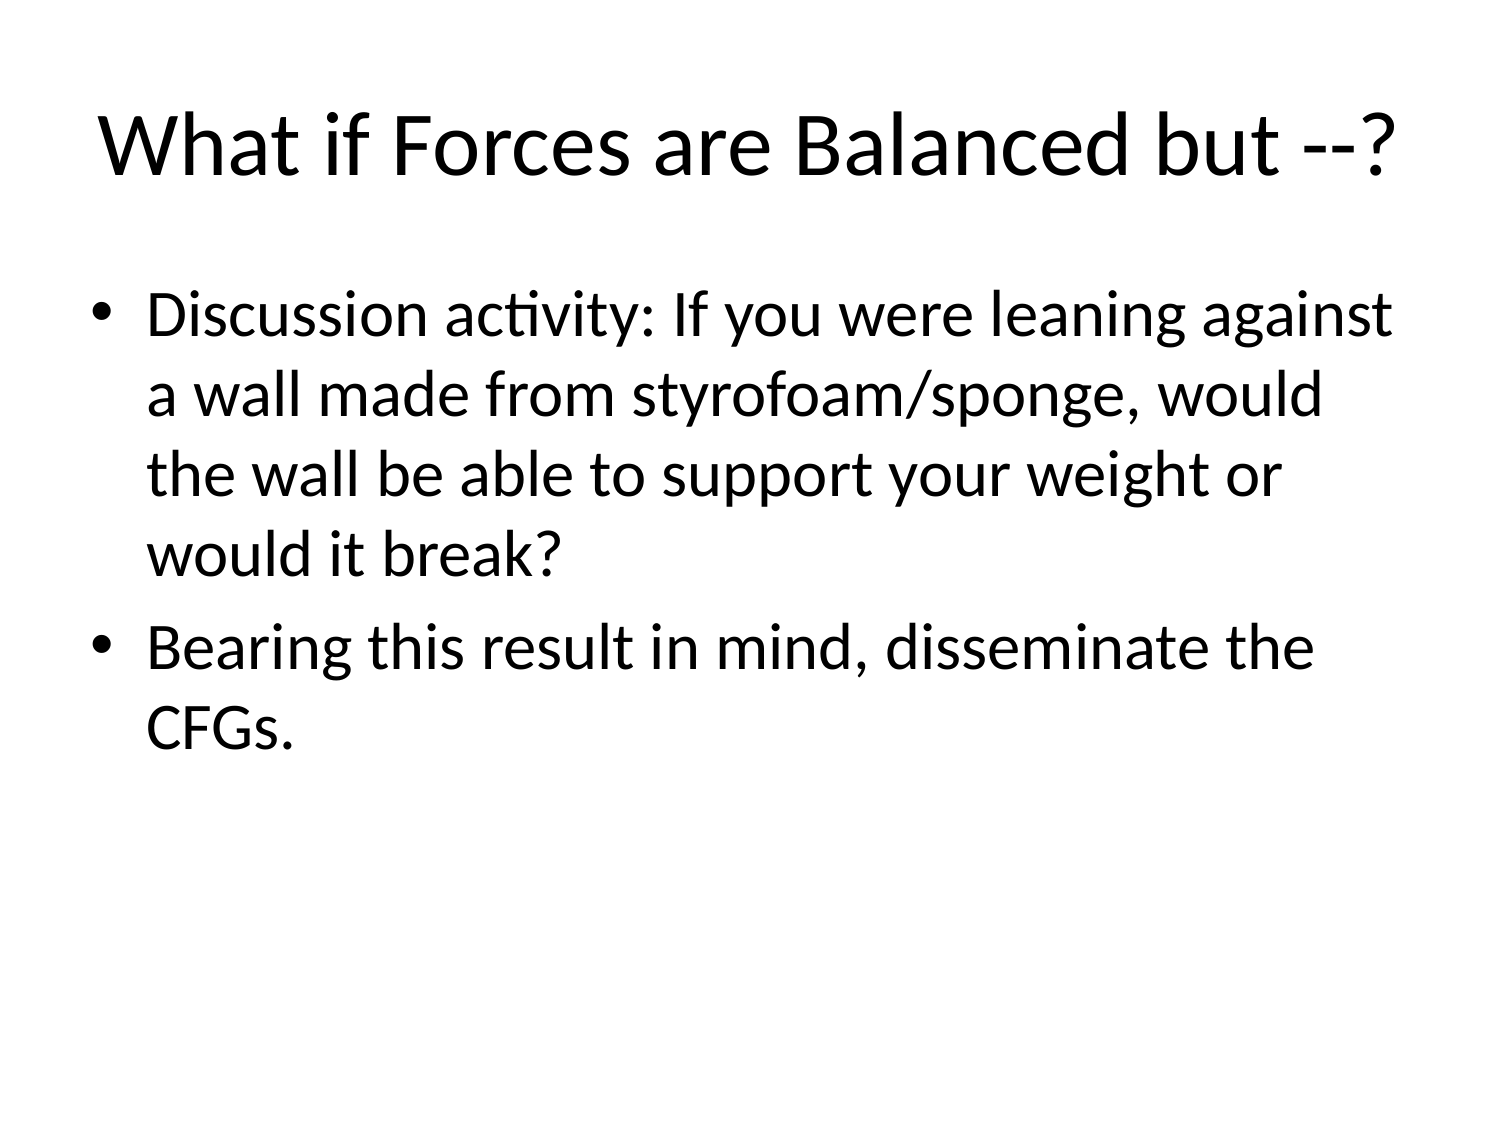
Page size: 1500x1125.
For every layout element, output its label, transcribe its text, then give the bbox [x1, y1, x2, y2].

list Discussion activity: If you were leaning against a wall made from styrofoam/sponge, would the wall be able to support your weight or would it break? Bearing this result in mind, disseminate the CFGs. [75, 262, 1425, 1005]
title What if Forces are Balanced but --? [75, 45, 1425, 233]
